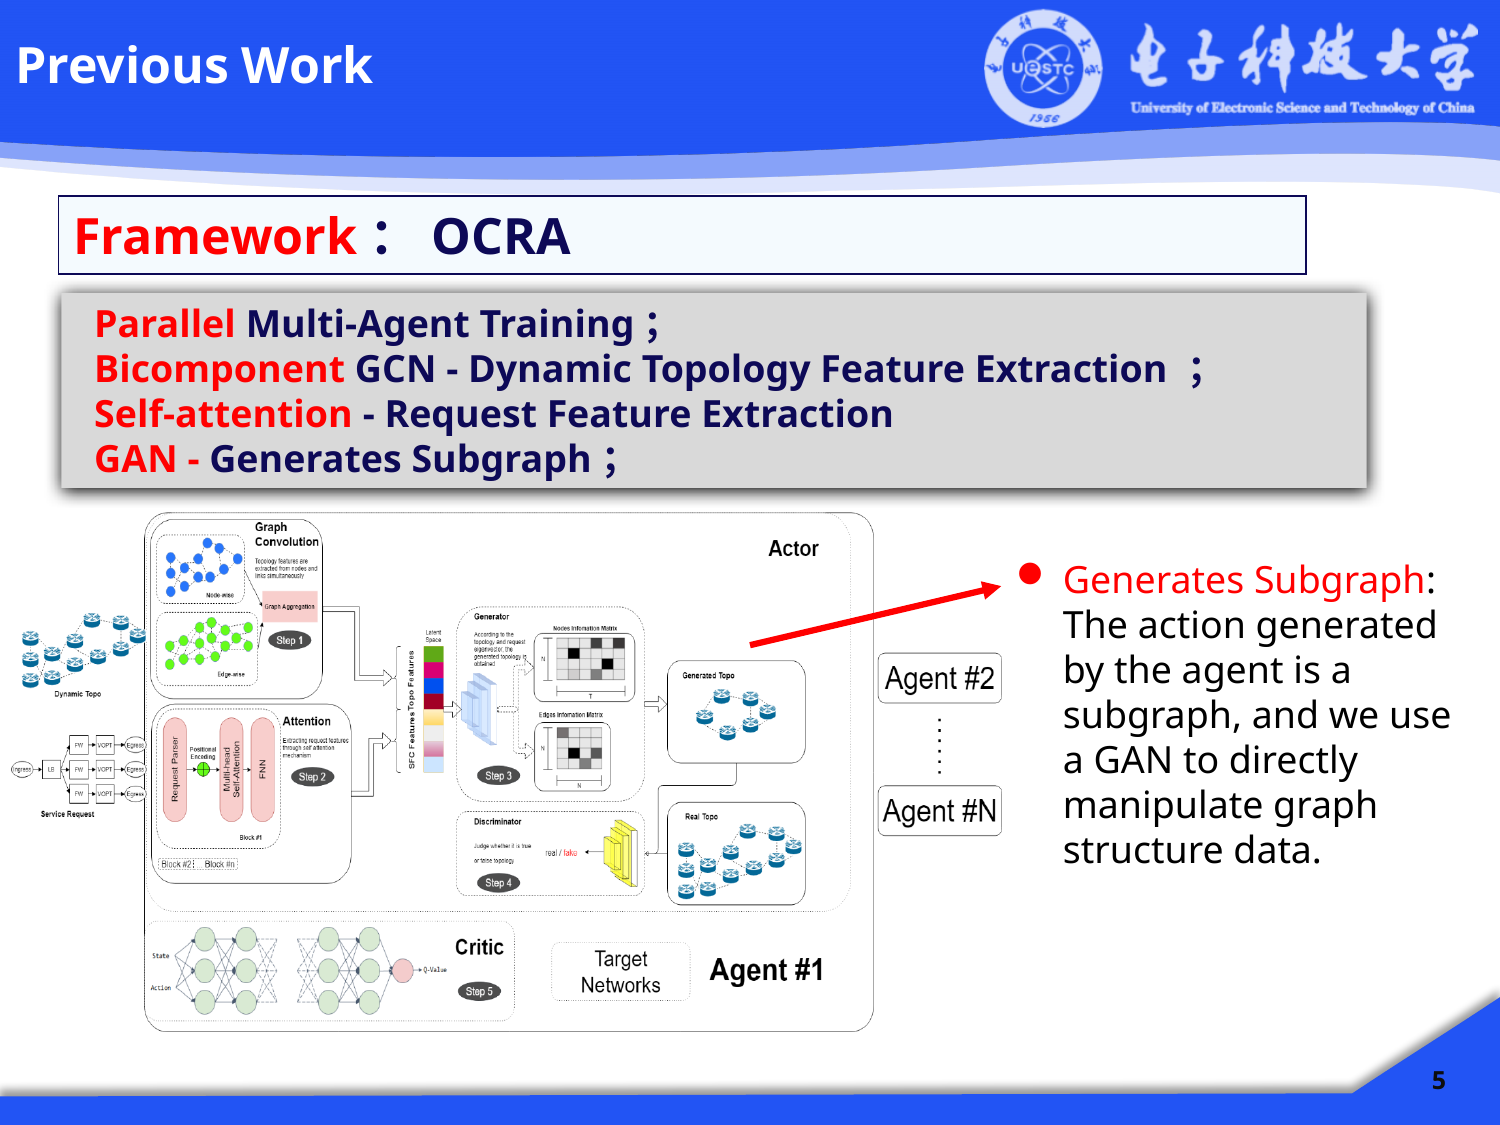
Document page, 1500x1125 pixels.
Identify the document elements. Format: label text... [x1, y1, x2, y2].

text_box Generates Subgraph: The action generated by the agent is a subgraph, and we use a GAN to directly manipulate graph structure data. [1006, 548, 1483, 879]
picture [0, 0, 1500, 157]
picture [10, 511, 1002, 1032]
text_box Framework：OCRA [58, 195, 1306, 274]
title Previous Work [0, 7, 1113, 120]
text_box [749, 585, 1002, 646]
slide_number 5 [1368, 1051, 1462, 1112]
text_box Parallel Multi-Agent Training； Bicomponent GCN - Dynamic Topology Feature Extraction ； Self-attention - Request Feature Extraction GAN - Generates Subgraph； [61, 292, 1367, 488]
